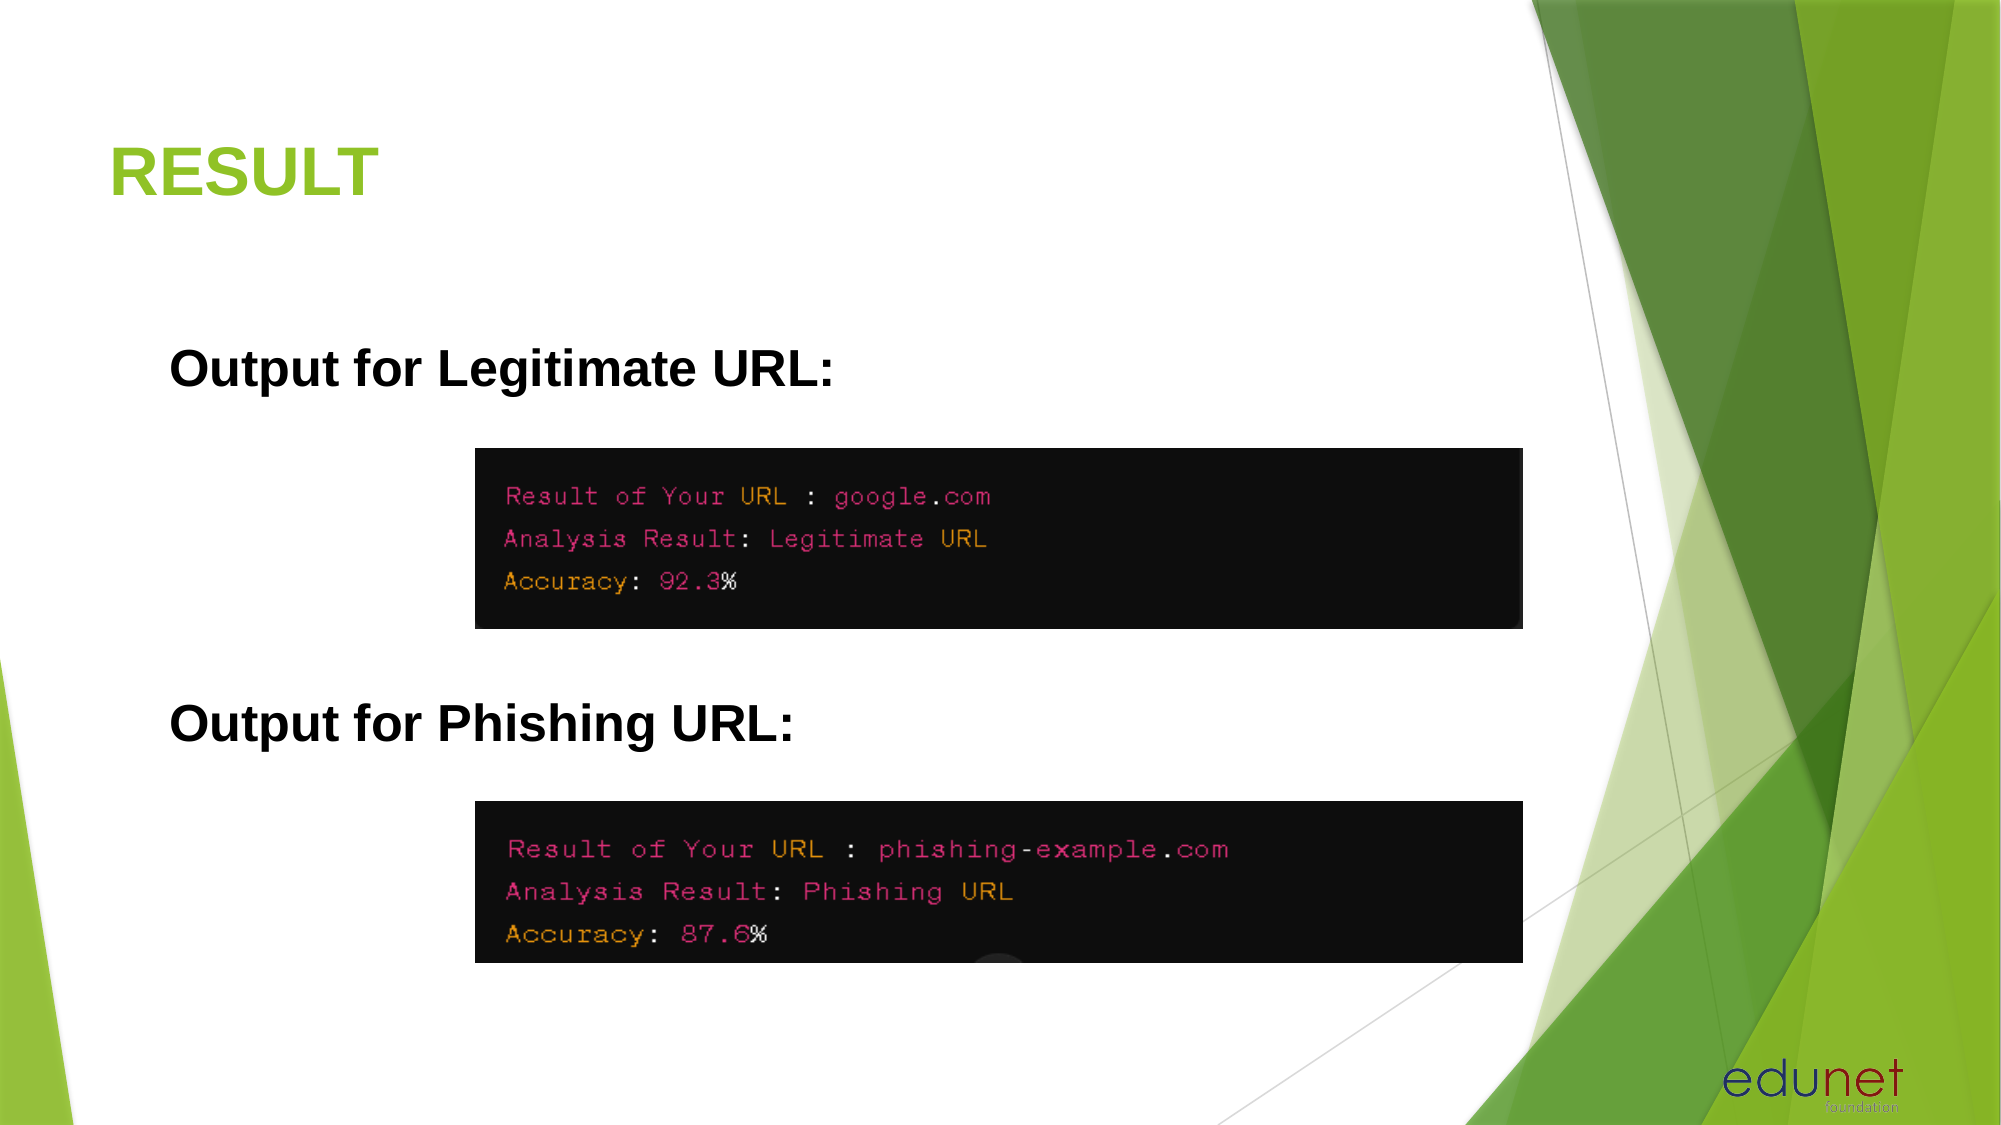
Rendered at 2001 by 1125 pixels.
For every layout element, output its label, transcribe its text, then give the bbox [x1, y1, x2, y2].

text_box Output for Legitimate URL: [154, 326, 1154, 404]
picture [475, 448, 1524, 630]
picture [475, 800, 1524, 963]
text_box Output for Phishing URL: [154, 682, 1154, 760]
title RESULT [94, 119, 1904, 207]
picture [1719, 1056, 1905, 1116]
